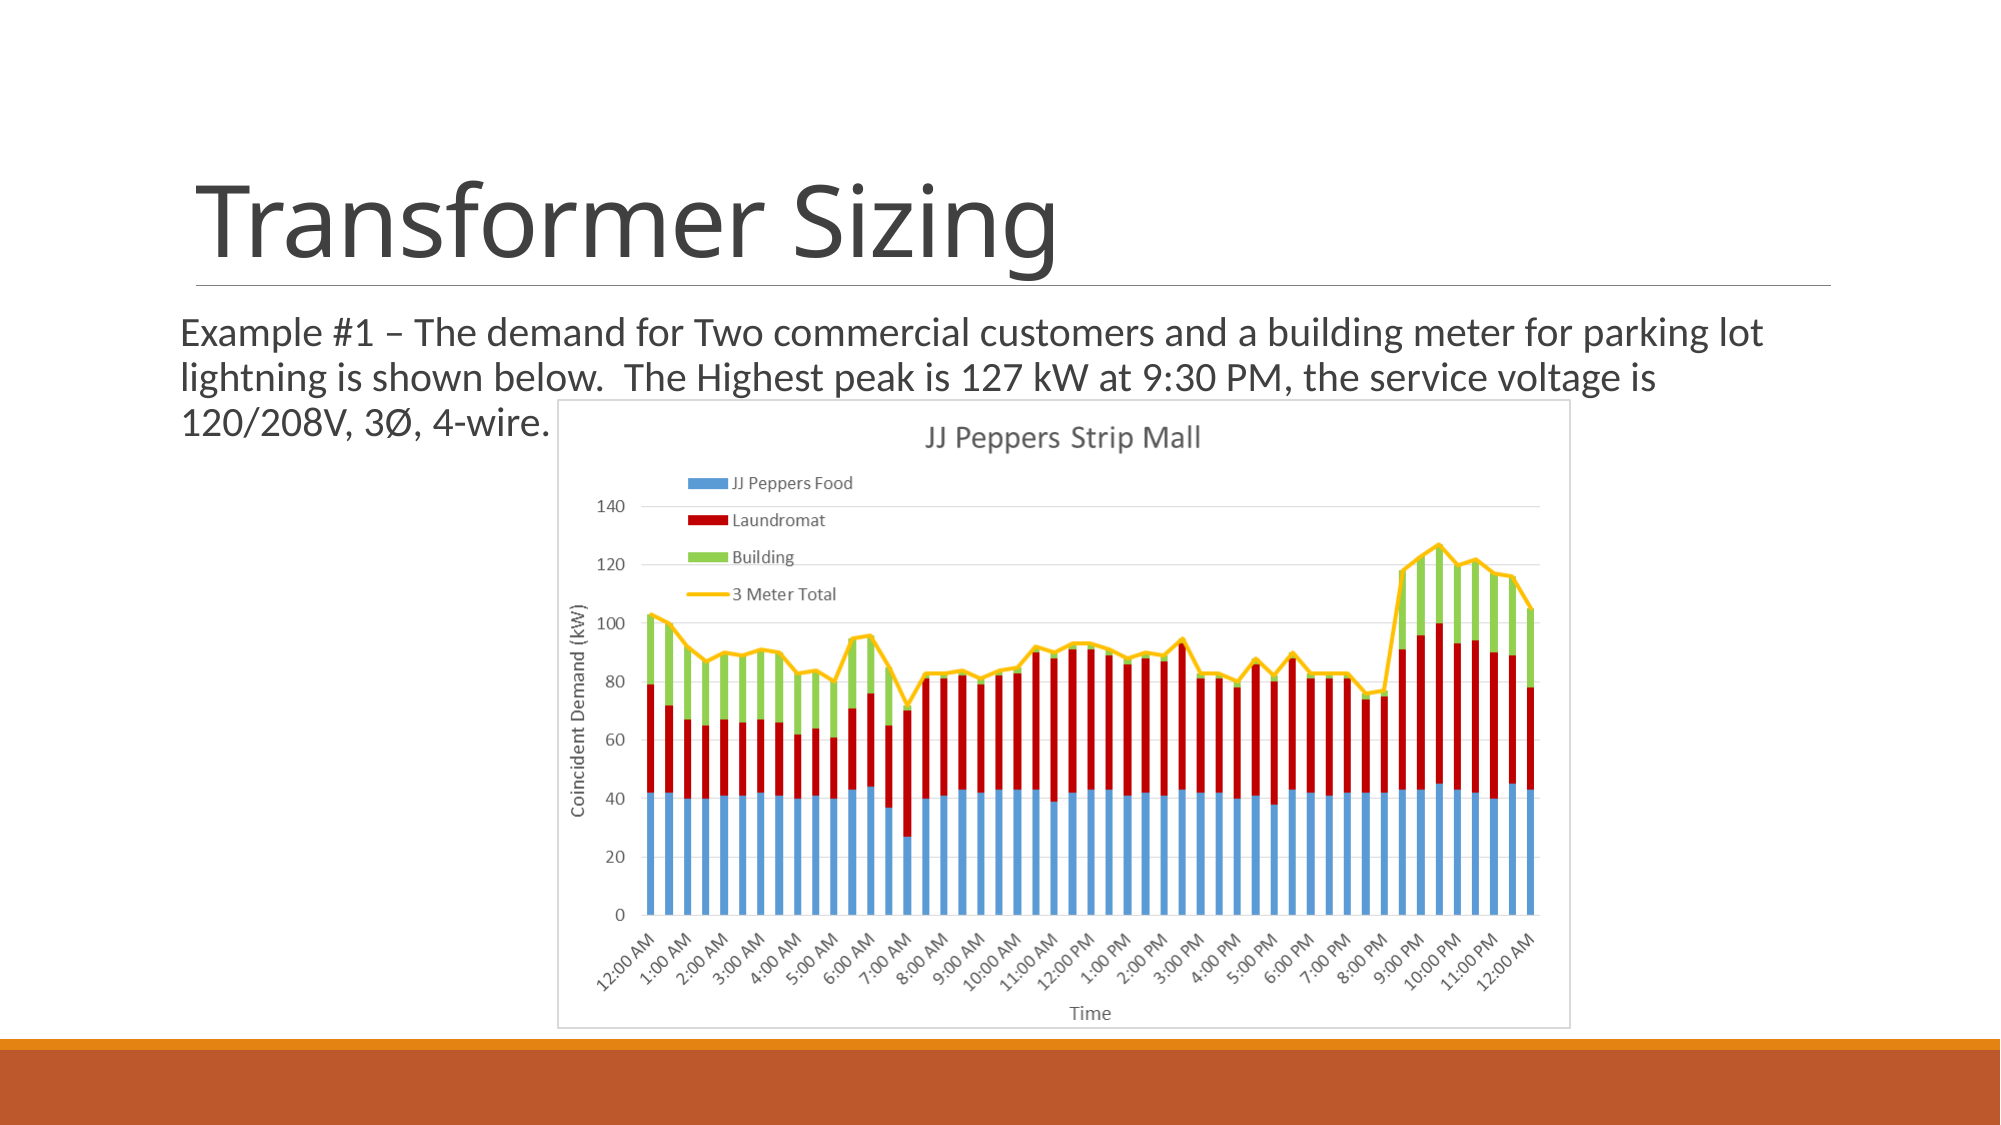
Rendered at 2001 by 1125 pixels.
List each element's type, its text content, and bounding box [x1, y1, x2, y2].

picture [557, 398, 1572, 1029]
title Transformer Sizing [180, 47, 1830, 285]
list Example #1 – The demand for Two commercial customers and a building meter for parking lot lightning is shown below. The Highest peak is 127 kW at 9:30 PM, the service voltage is 120/208V, 3Ø, 4-wire. [180, 302, 1830, 963]
